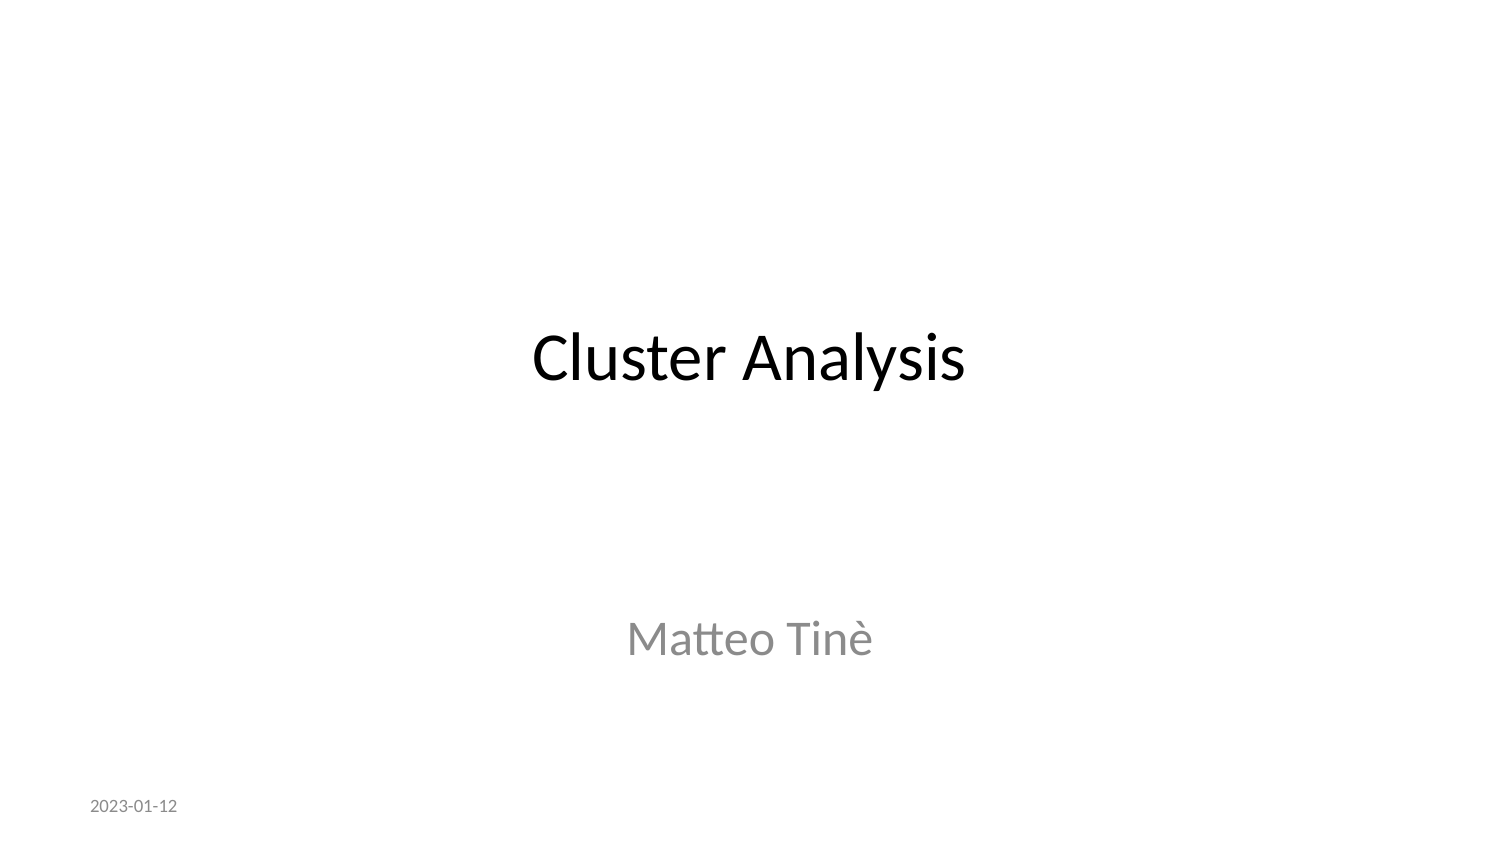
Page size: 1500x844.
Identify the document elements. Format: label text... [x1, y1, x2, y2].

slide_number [75, 782, 425, 827]
subtitle Matteo Tinè [225, 478, 1275, 694]
title Cluster Analysis [112, 262, 1388, 443]
